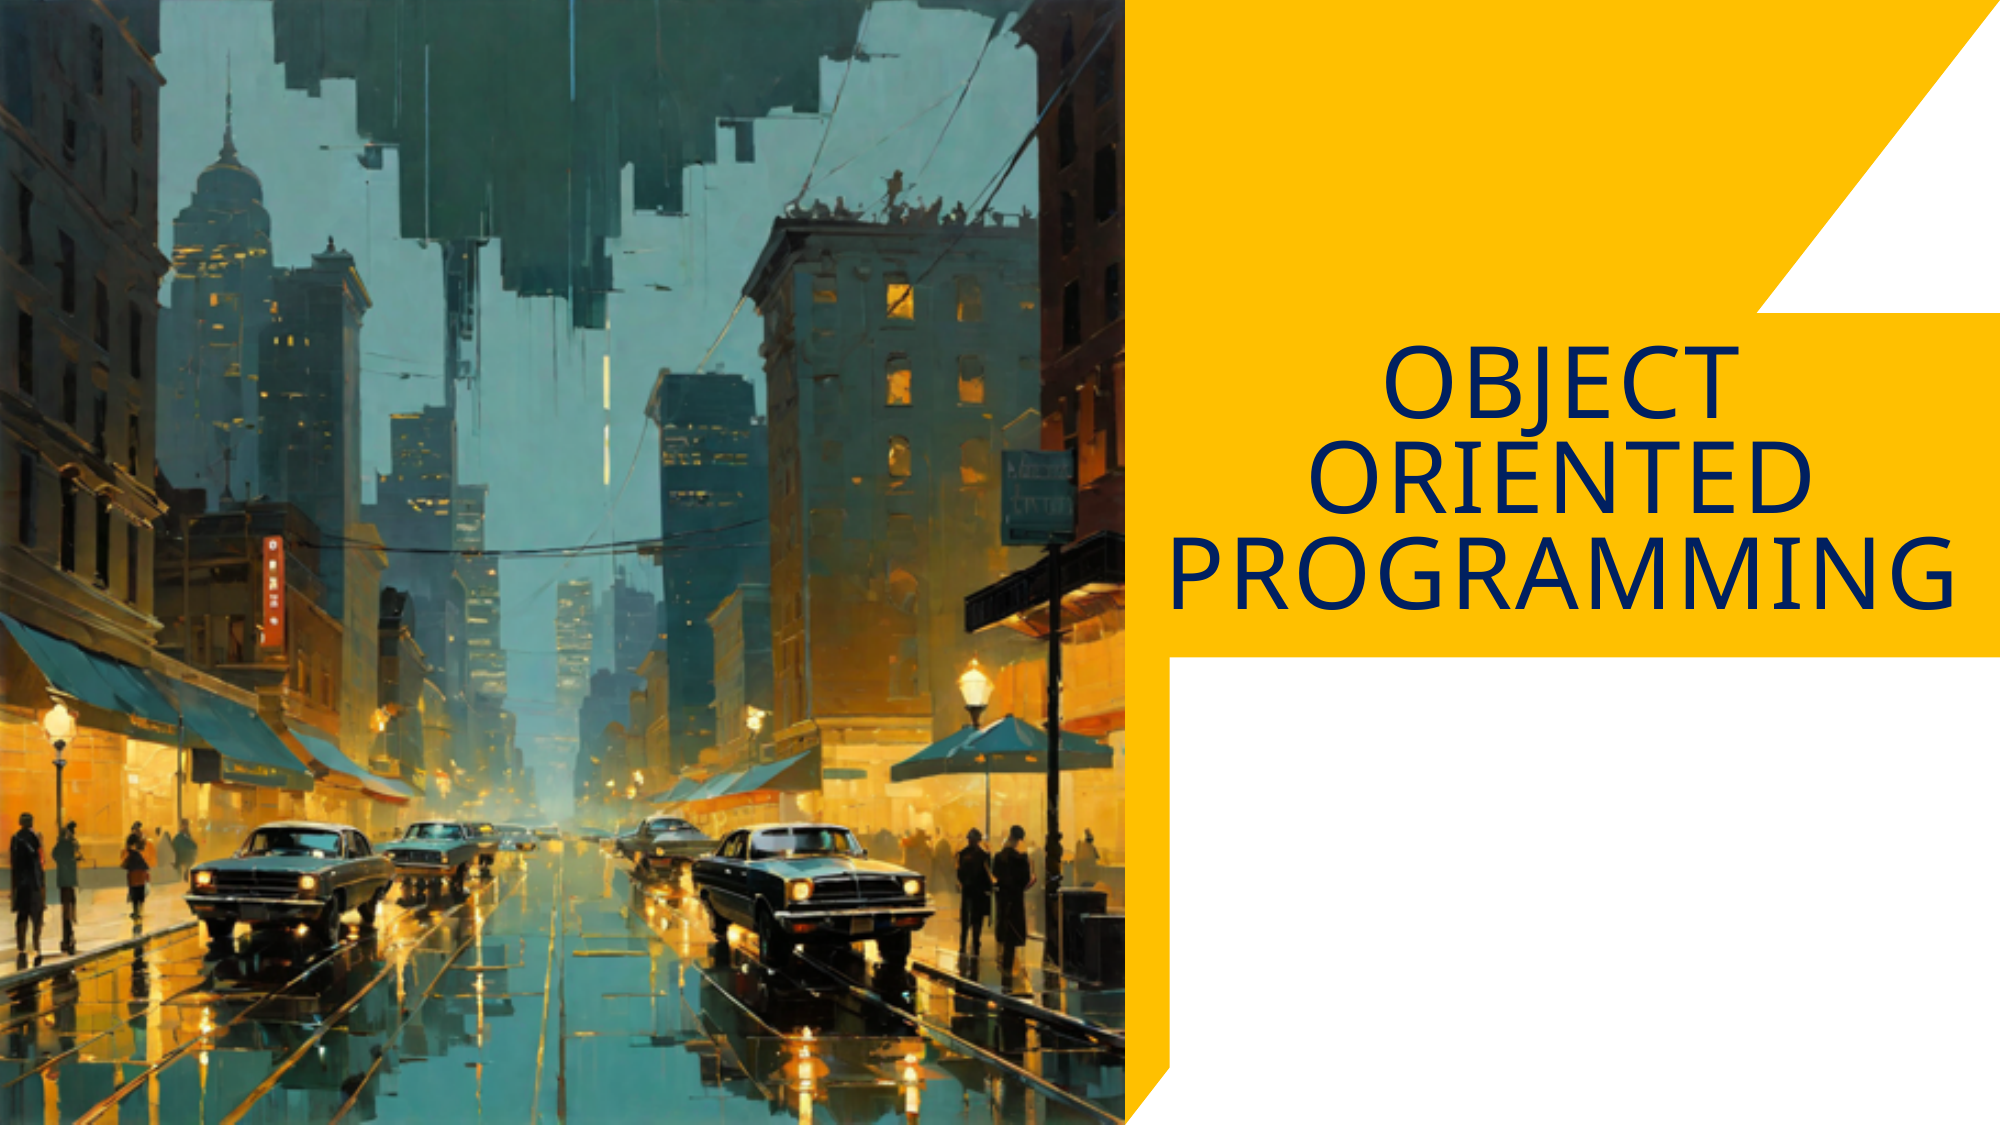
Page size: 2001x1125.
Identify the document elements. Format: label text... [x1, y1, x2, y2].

picture [0, 0, 1126, 1125]
text_box [1129, 0, 2000, 1119]
title Object Oriented Programming [1171, 313, 2000, 658]
